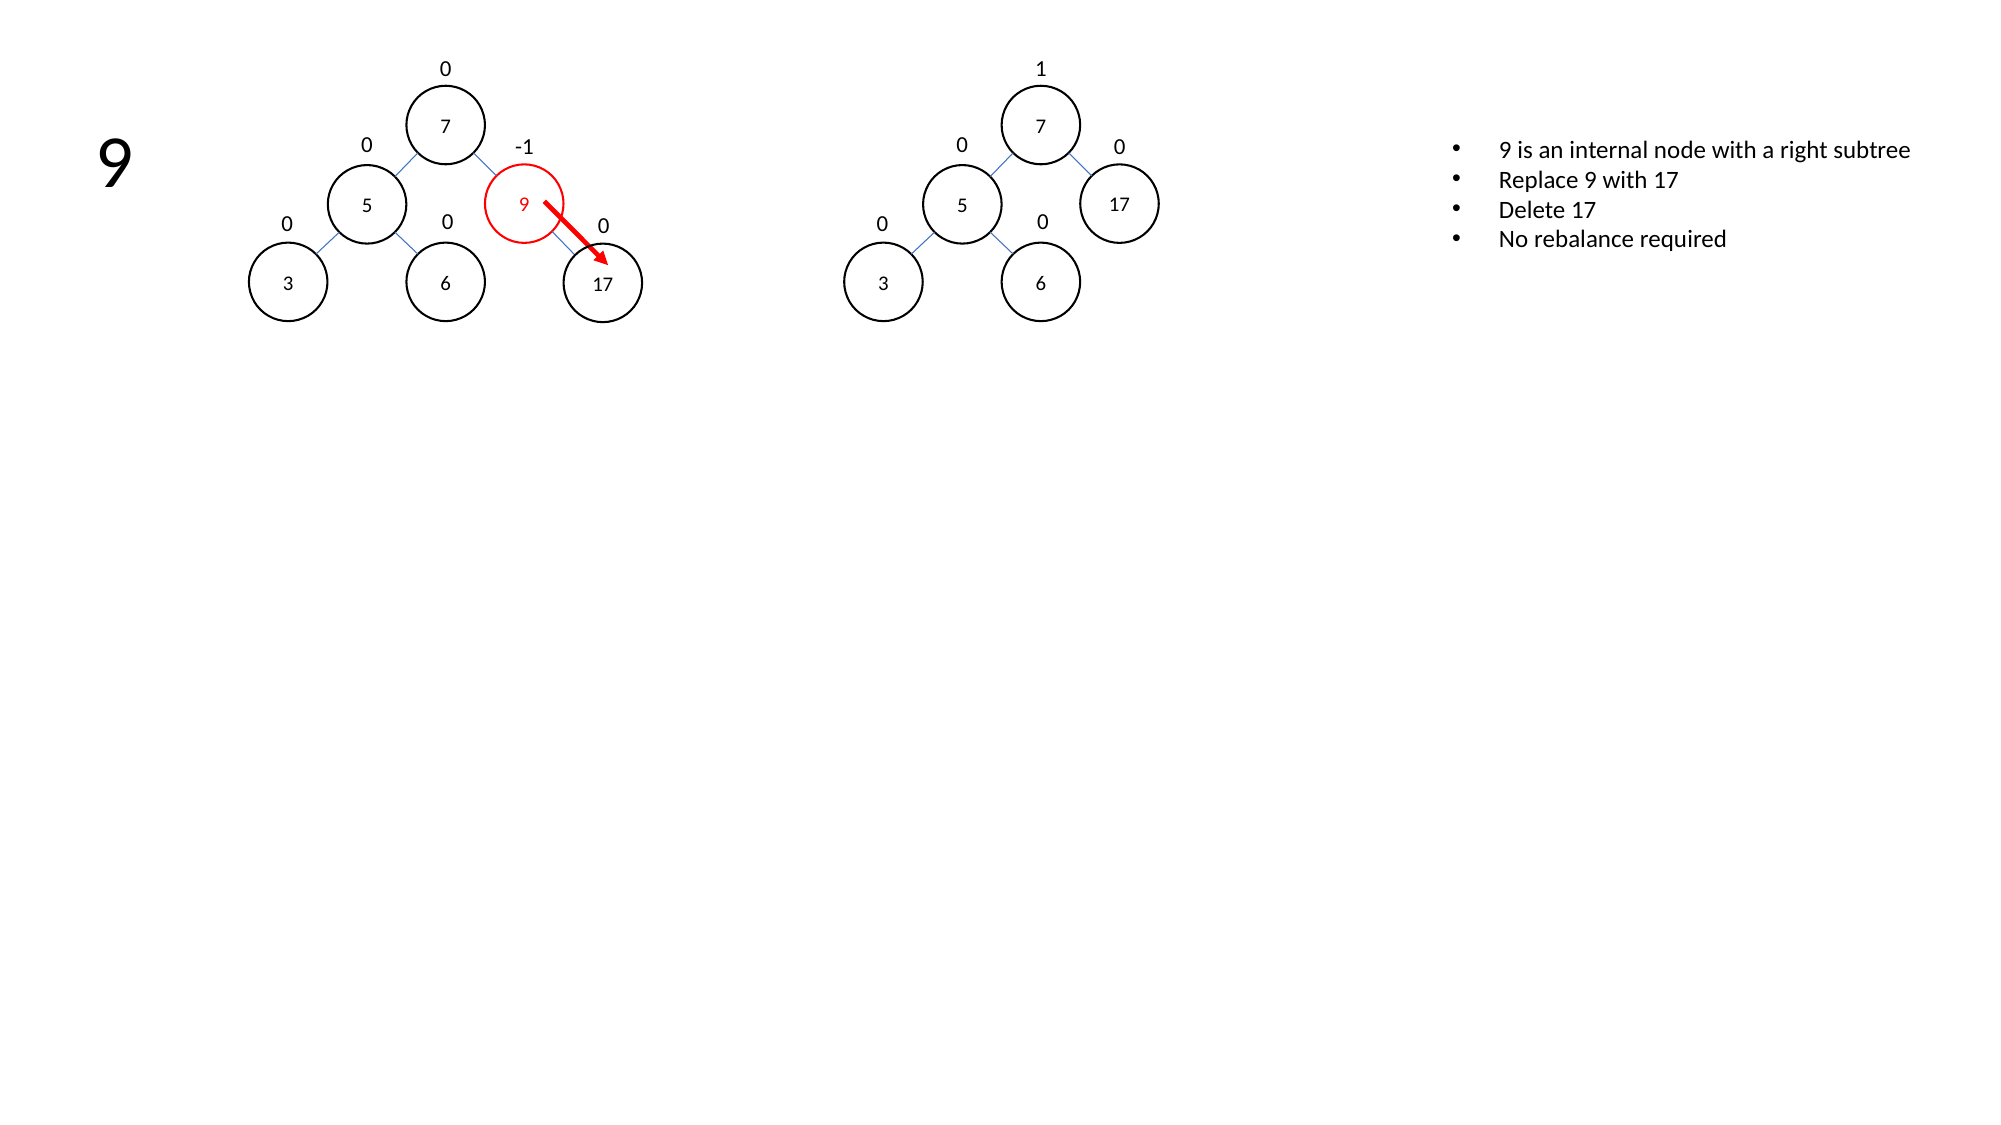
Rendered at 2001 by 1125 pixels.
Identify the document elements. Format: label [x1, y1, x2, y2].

text_box [80, 46, 1929, 323]
